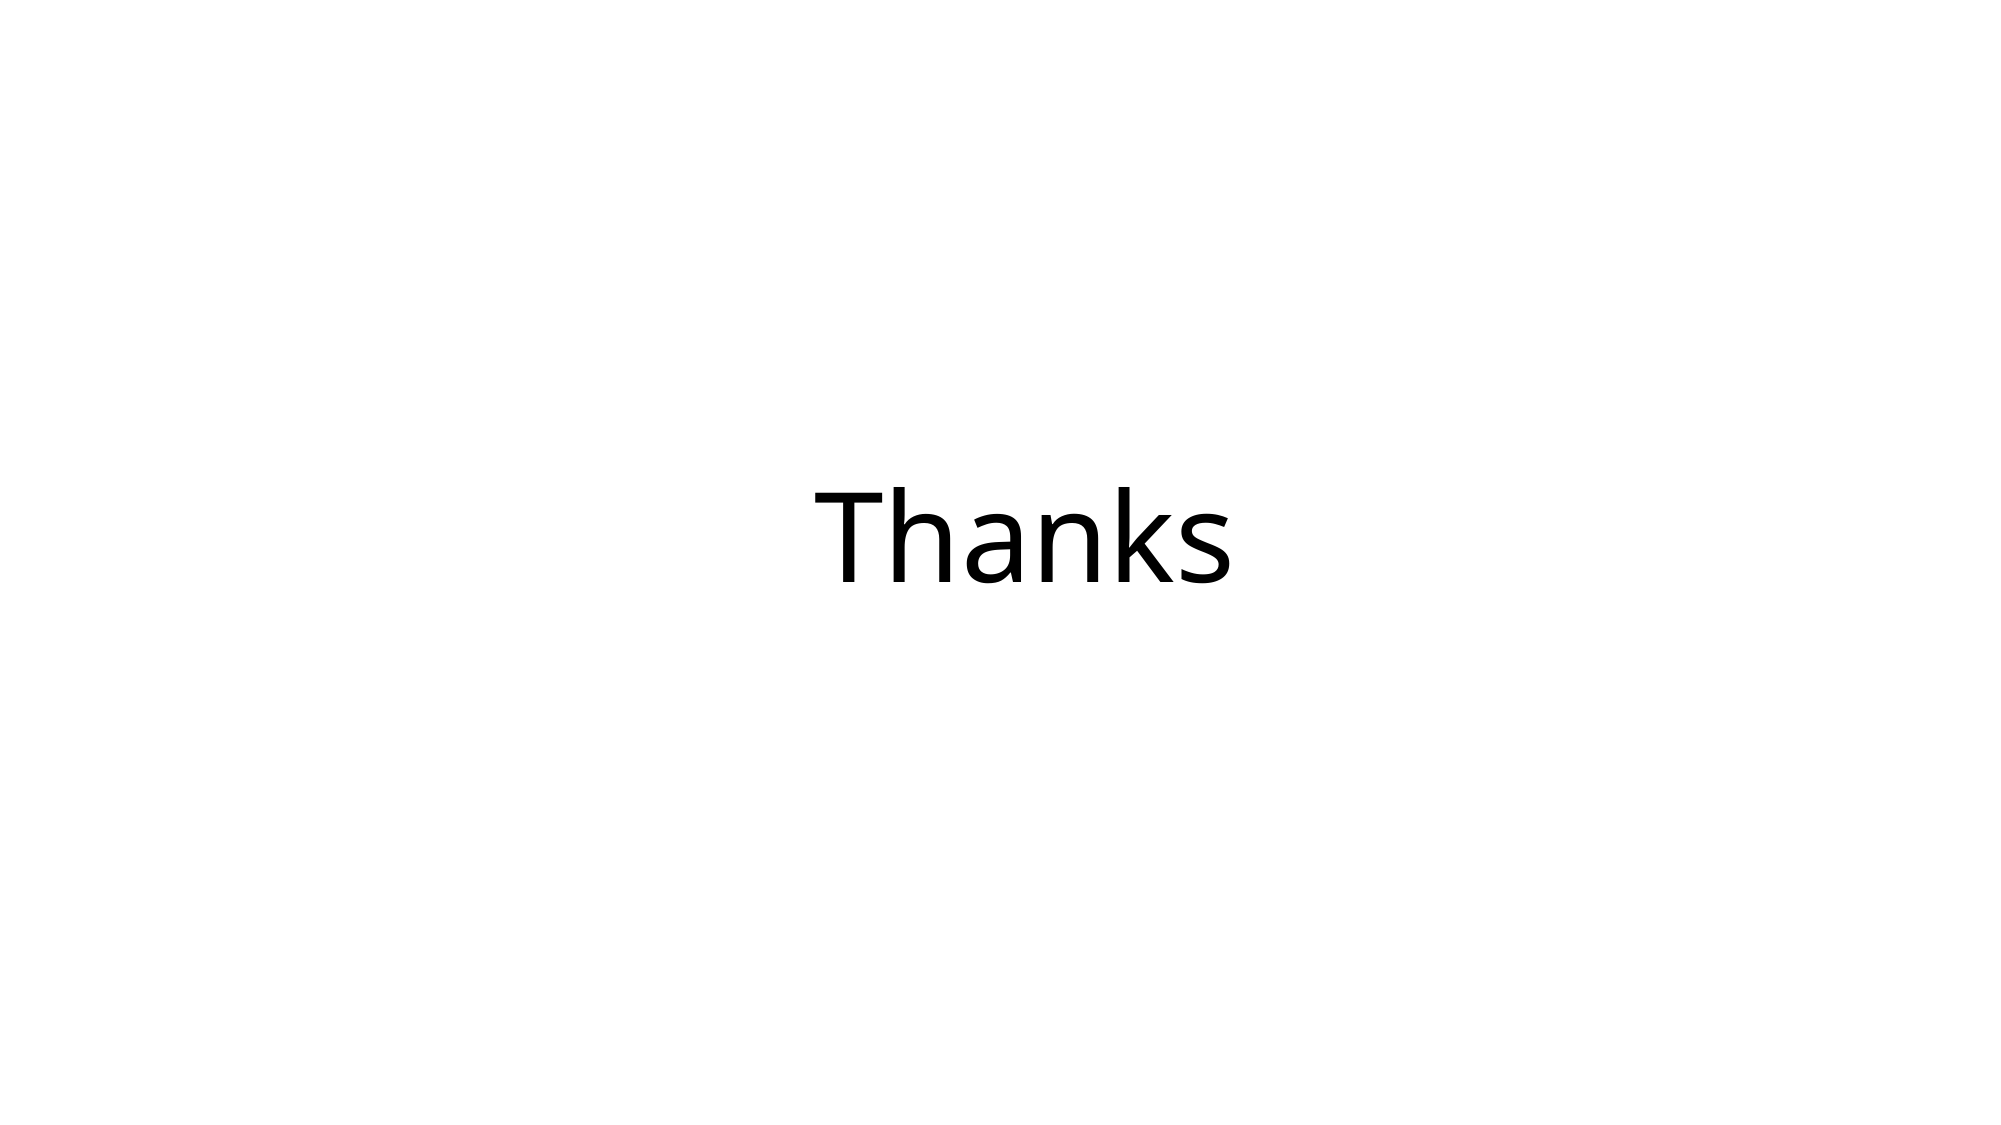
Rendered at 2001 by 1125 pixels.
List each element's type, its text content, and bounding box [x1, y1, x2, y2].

text_box Thanks [274, 345, 1775, 738]
